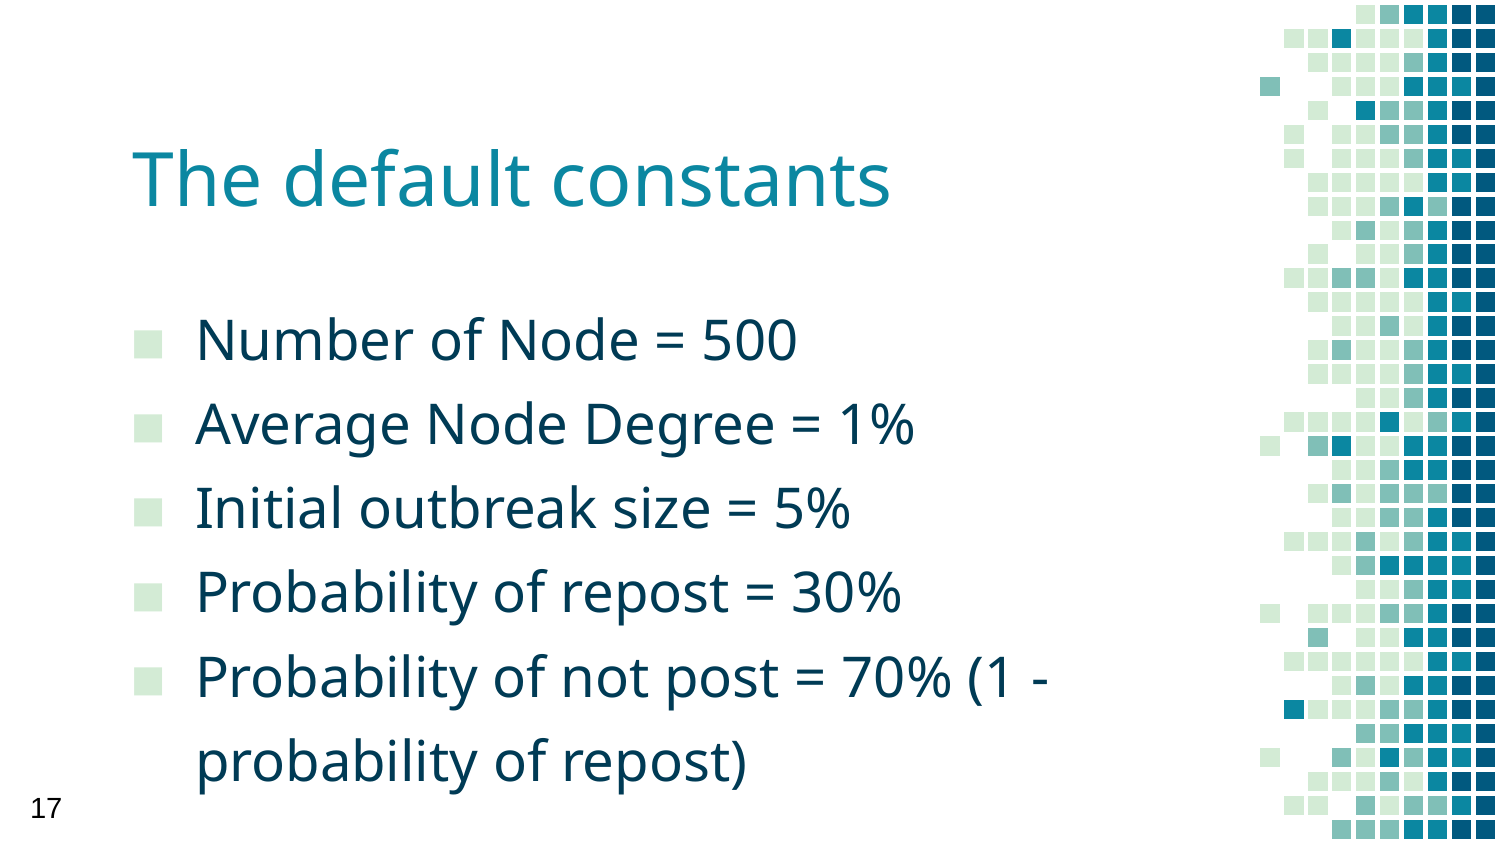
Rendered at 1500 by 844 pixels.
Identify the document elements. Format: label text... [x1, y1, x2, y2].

list Number of Node = 500 Average Node Degree = 1% Initial outbreak size = 5% Probability of repost = 30% Probability of not post = 70% (1 - probability of repost) [105, 271, 1283, 814]
title The default constants [117, 96, 1227, 237]
slide_number 17 [15, 774, 105, 839]
